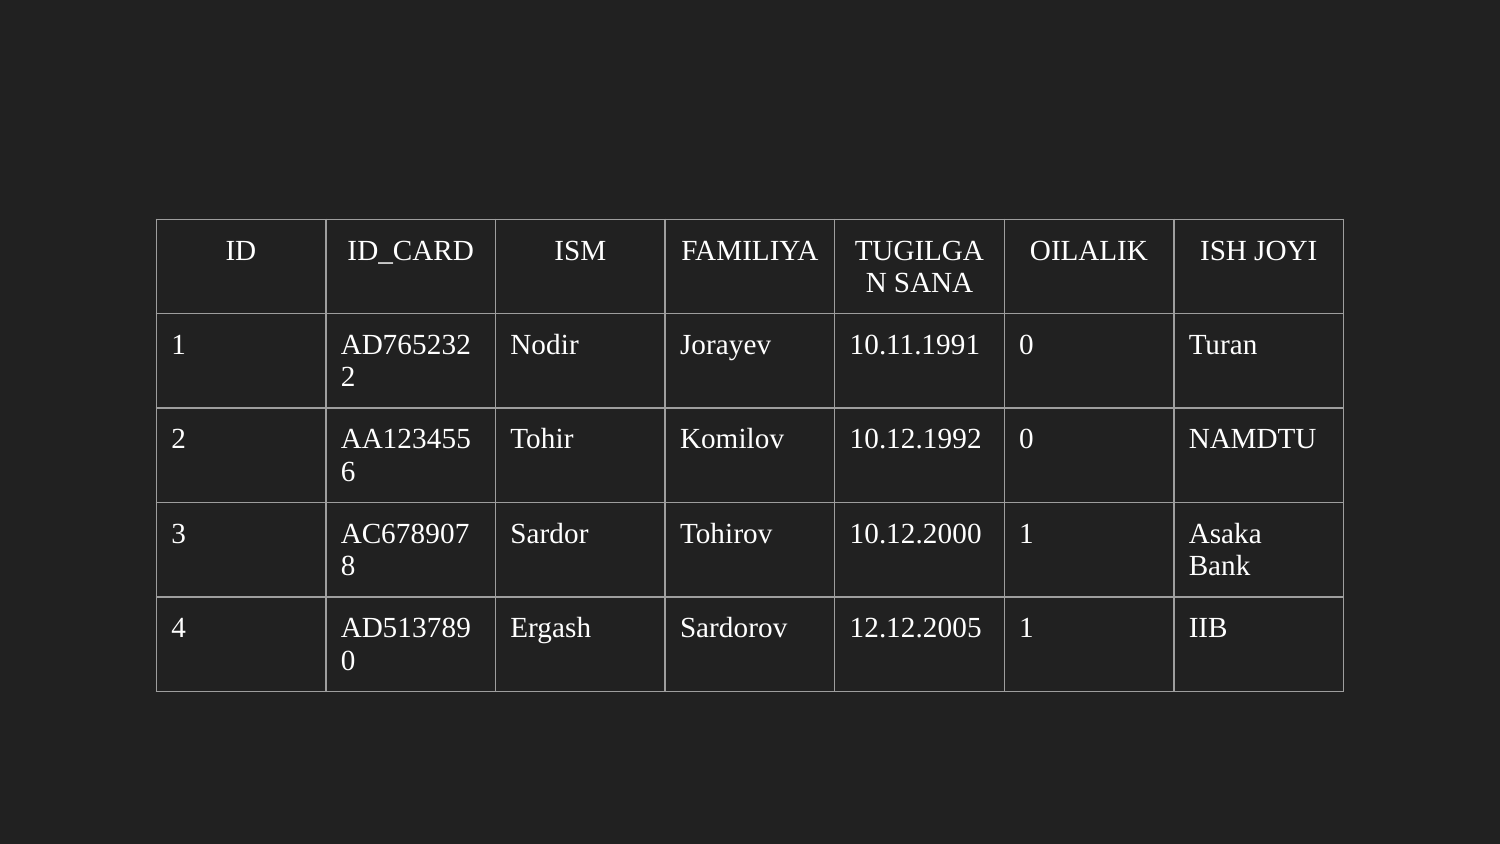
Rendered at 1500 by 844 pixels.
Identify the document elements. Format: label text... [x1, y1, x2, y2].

table_cell AC6789078 [327, 503, 495, 596]
list [51, 189, 1449, 750]
table_header ISM [496, 220, 664, 313]
table_cell Ergash [496, 598, 664, 691]
table_header FAMILIYA [666, 220, 834, 313]
table_cell 0 [1005, 409, 1173, 502]
table_cell NAMDTU [1175, 409, 1343, 502]
table_cell 4 [157, 598, 325, 691]
table_cell 1 [1005, 503, 1173, 596]
table_cell AA1234556 [327, 409, 495, 502]
table_cell 10.12.1992 [835, 409, 1004, 502]
table_header ID_CARD [327, 220, 495, 313]
table_cell 1 [1005, 598, 1173, 691]
table_header ISH JOYI [1175, 220, 1343, 313]
table_header TUGILGAN SANA [835, 220, 1004, 313]
table_cell Sardor [496, 503, 664, 596]
table_cell Nodir [496, 314, 664, 407]
table_cell 10.12.2000 [835, 503, 1004, 596]
table_header OILALIK [1005, 220, 1173, 313]
table_cell Asaka Bank [1175, 503, 1343, 596]
table_cell 0 [1005, 314, 1173, 407]
table_cell 3 [157, 503, 325, 596]
table_cell AD5137890 [327, 598, 495, 691]
table_cell Tohir [496, 409, 664, 502]
table_cell Sardorov [666, 598, 834, 691]
table_cell 10.11.1991 [835, 314, 1004, 407]
table_cell IIB [1175, 598, 1343, 691]
table_header ID [157, 220, 325, 313]
table_cell Jorayev [666, 314, 834, 407]
table_cell AD7652322 [327, 314, 495, 407]
table_cell 1 [157, 314, 325, 407]
table_cell Komilov [666, 409, 834, 502]
table_cell 12.12.2005 [835, 598, 1004, 691]
table_cell Tohirov [666, 503, 834, 596]
table_cell 2 [157, 409, 325, 502]
table_cell Turan [1175, 314, 1343, 407]
